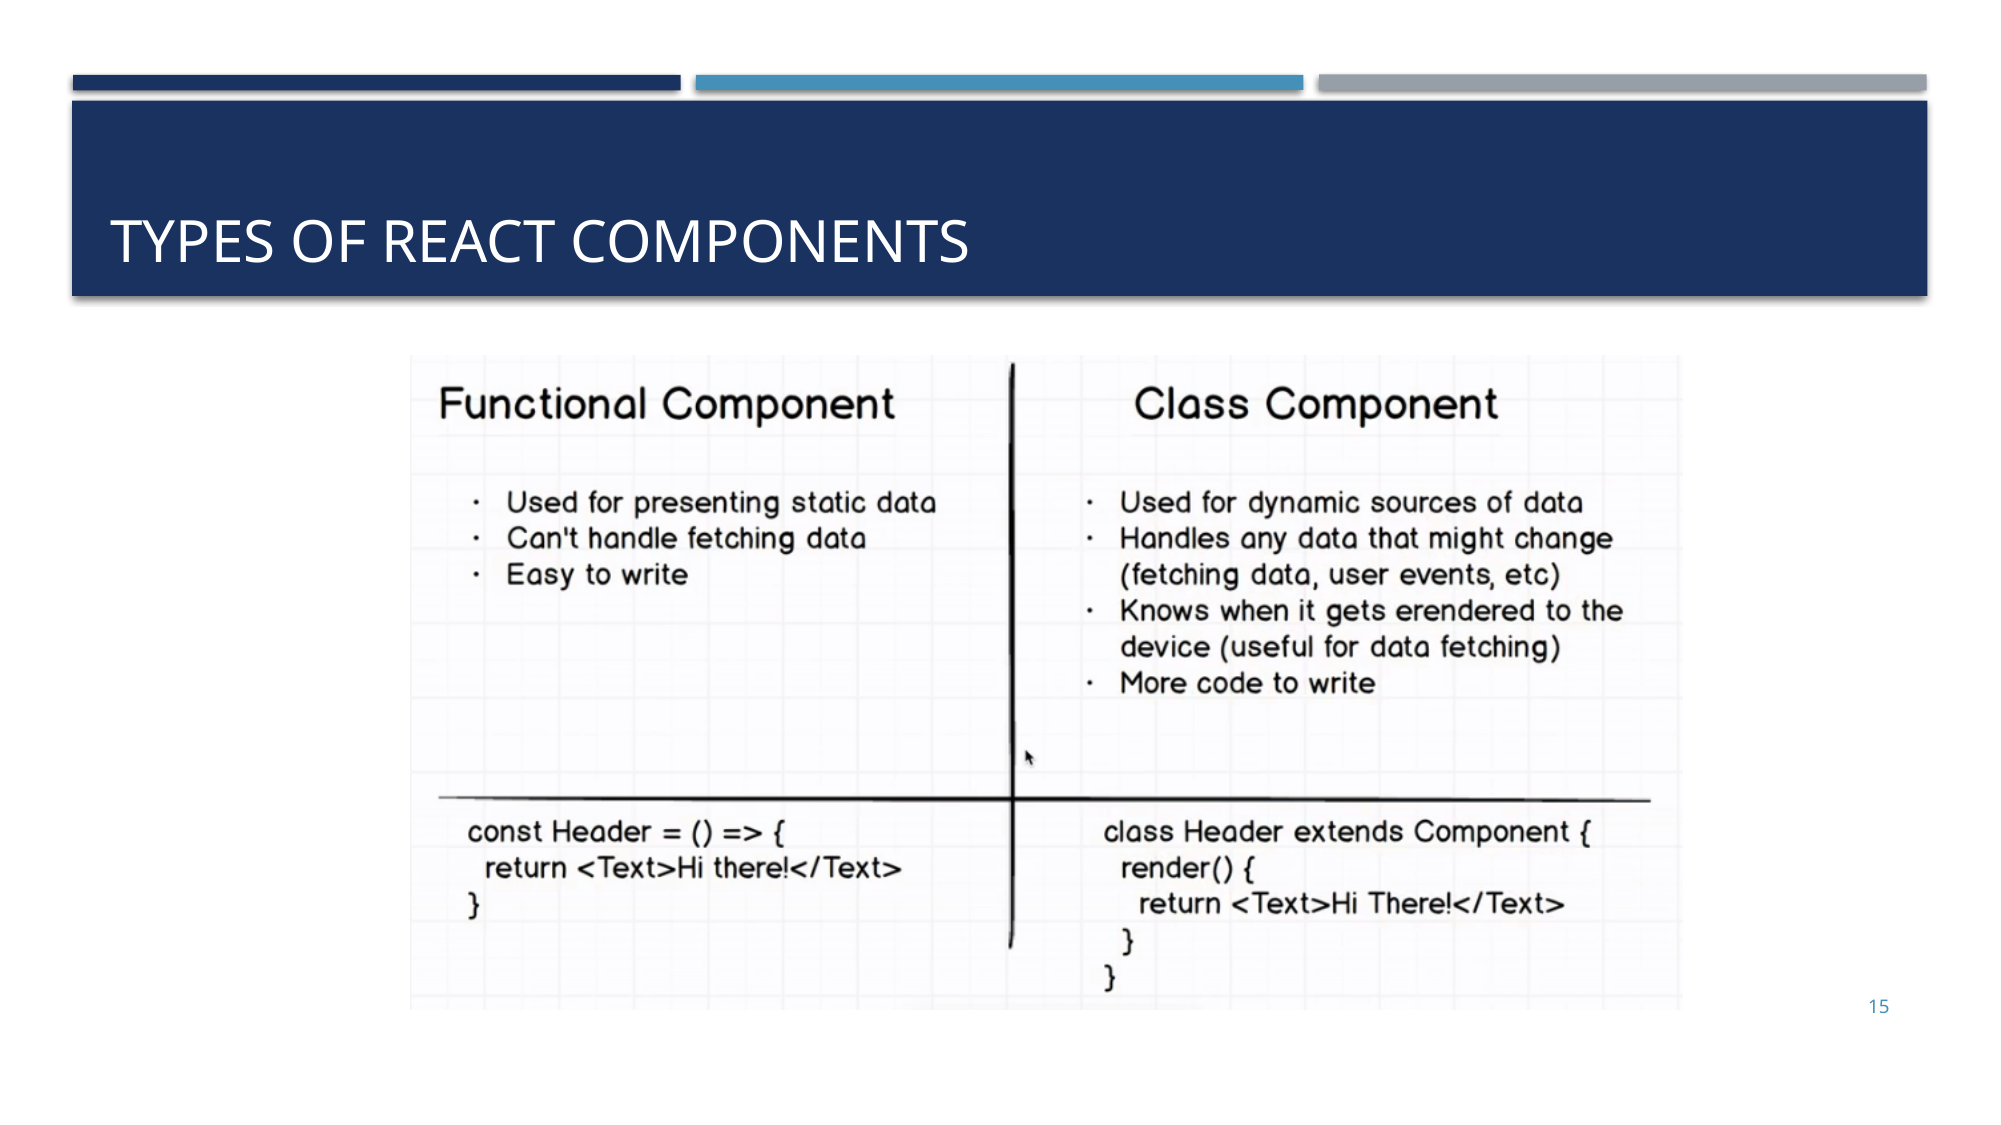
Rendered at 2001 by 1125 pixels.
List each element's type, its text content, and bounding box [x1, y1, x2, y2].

title Types of react components [95, 115, 1905, 282]
picture [410, 354, 1683, 1011]
slide_number 15 [1732, 977, 1905, 1037]
